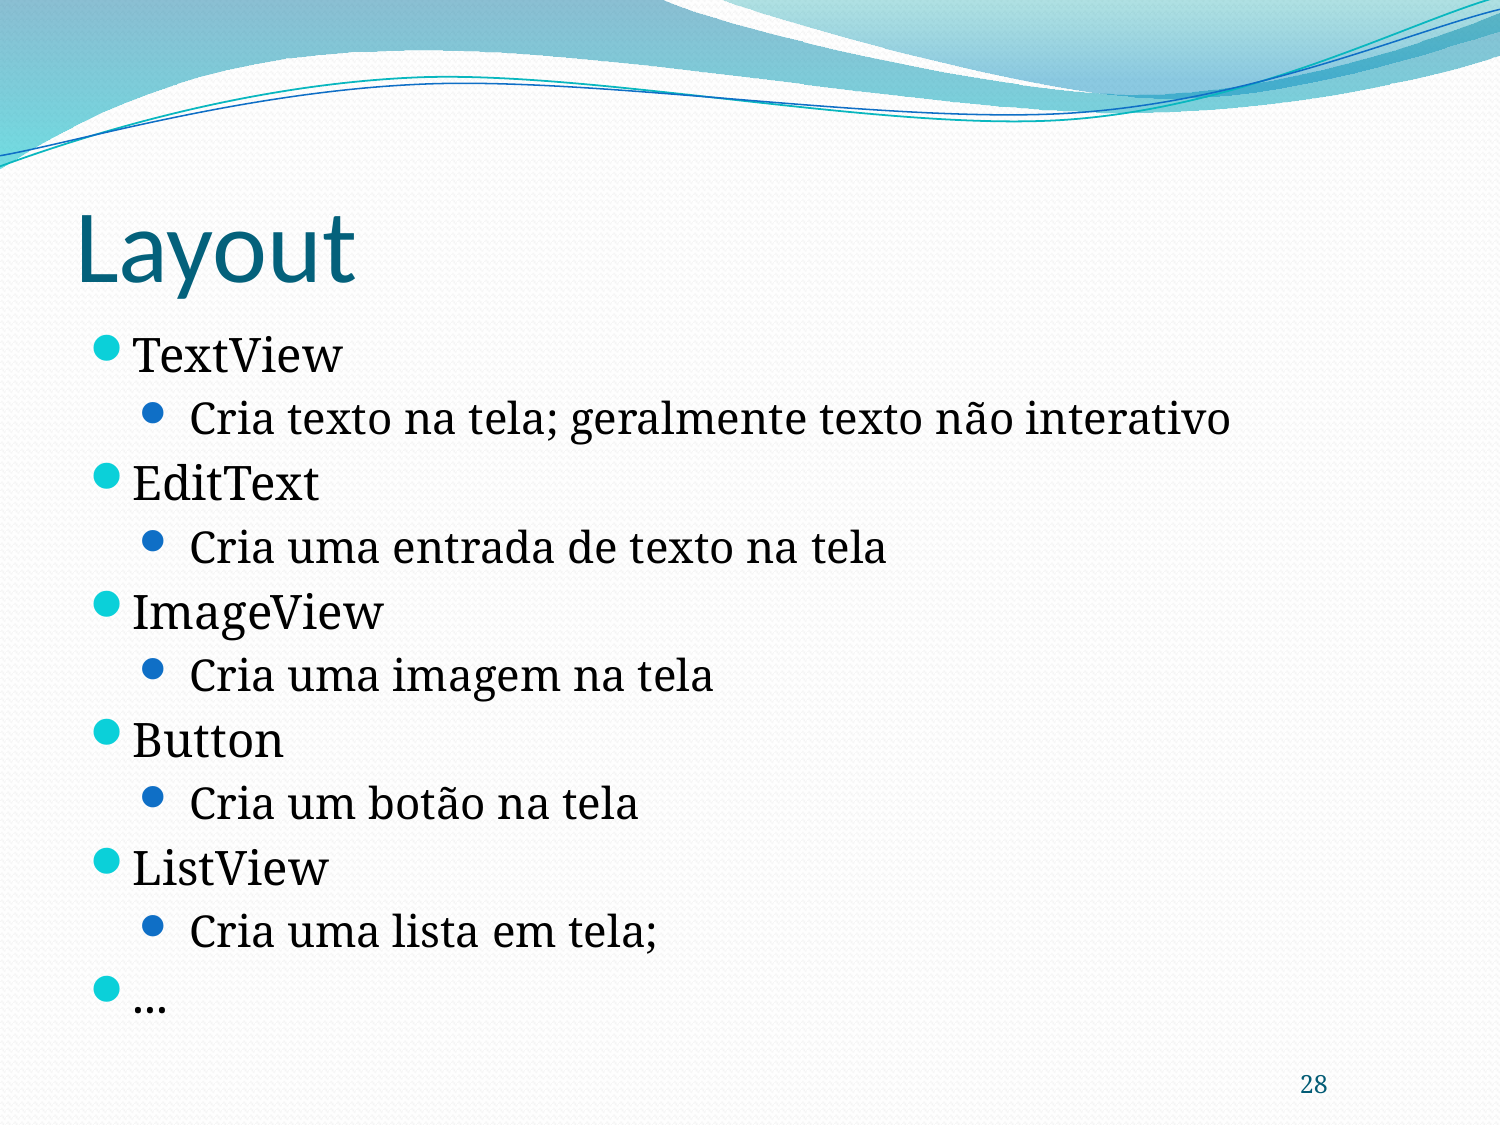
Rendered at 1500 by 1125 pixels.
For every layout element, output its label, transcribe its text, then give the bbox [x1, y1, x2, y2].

list TextView Cria texto na tela; geralmente texto não interativo EditText Cria uma entrada de texto na tela ImageView Cria uma imagem na tela Button Cria um botão na tela ListView Cria uma lista em tela; ... [75, 317, 1425, 1038]
title Layout [75, 115, 1425, 303]
slide_number 28 [1299, 1042, 1425, 1103]
